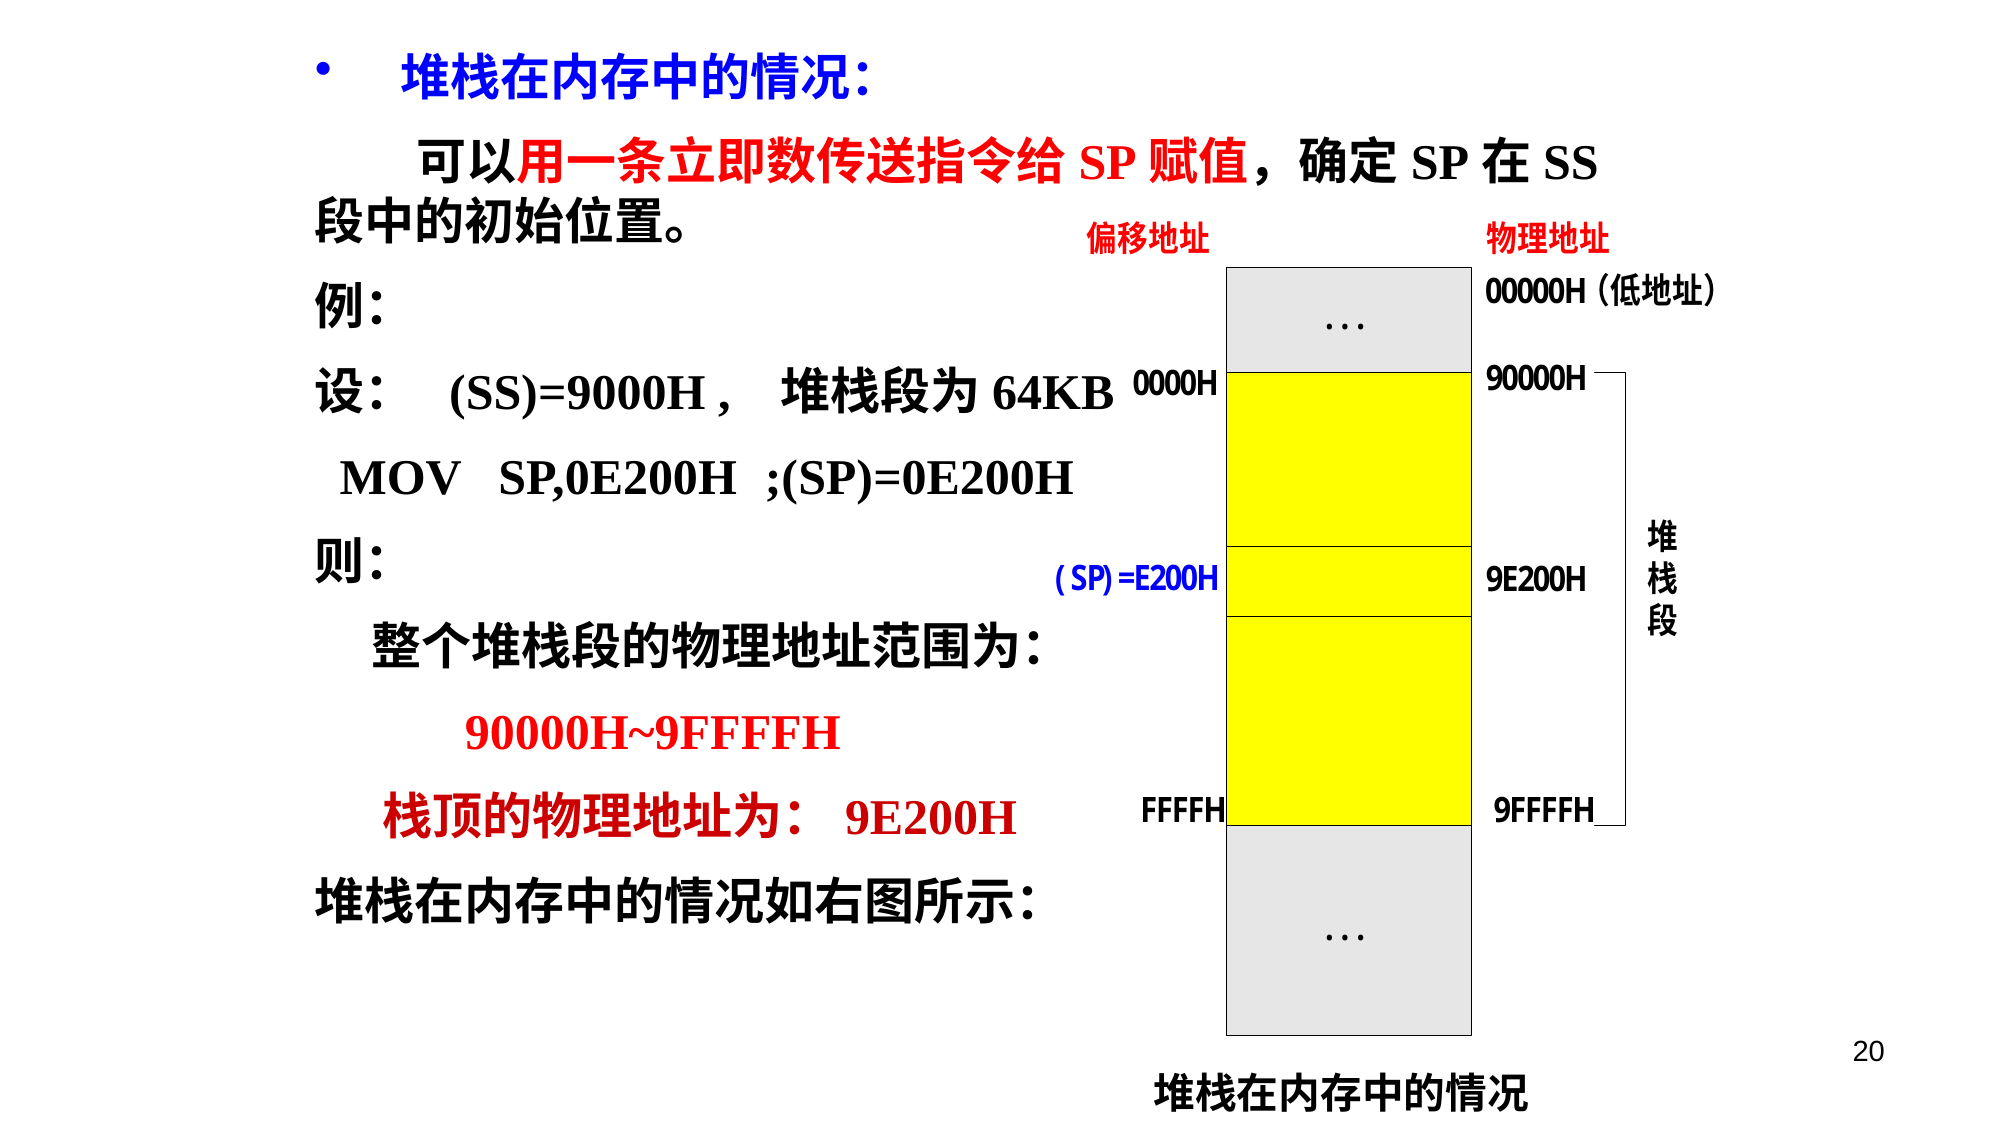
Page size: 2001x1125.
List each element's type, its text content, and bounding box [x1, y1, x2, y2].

slide_number 20 [1433, 1024, 1901, 1103]
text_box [1038, 212, 1751, 1038]
text_box 堆栈在内存中的情况： 可以用一条立即数传送指令给SP赋值，确定SP在SS段中的初始位置。 例： 设： (SS)=9000H , 堆栈段为64KB MOV SP,0E200H ;(SP)=0E200H 则： 整个堆栈段的物理地址范围为： 90000H~9FFFFH 栈顶的物理地址为：9E200H 堆栈在内存中的情况如右图所示： [299, 37, 1650, 938]
text_box 堆栈在内存中的情况 [1138, 1059, 1544, 1125]
